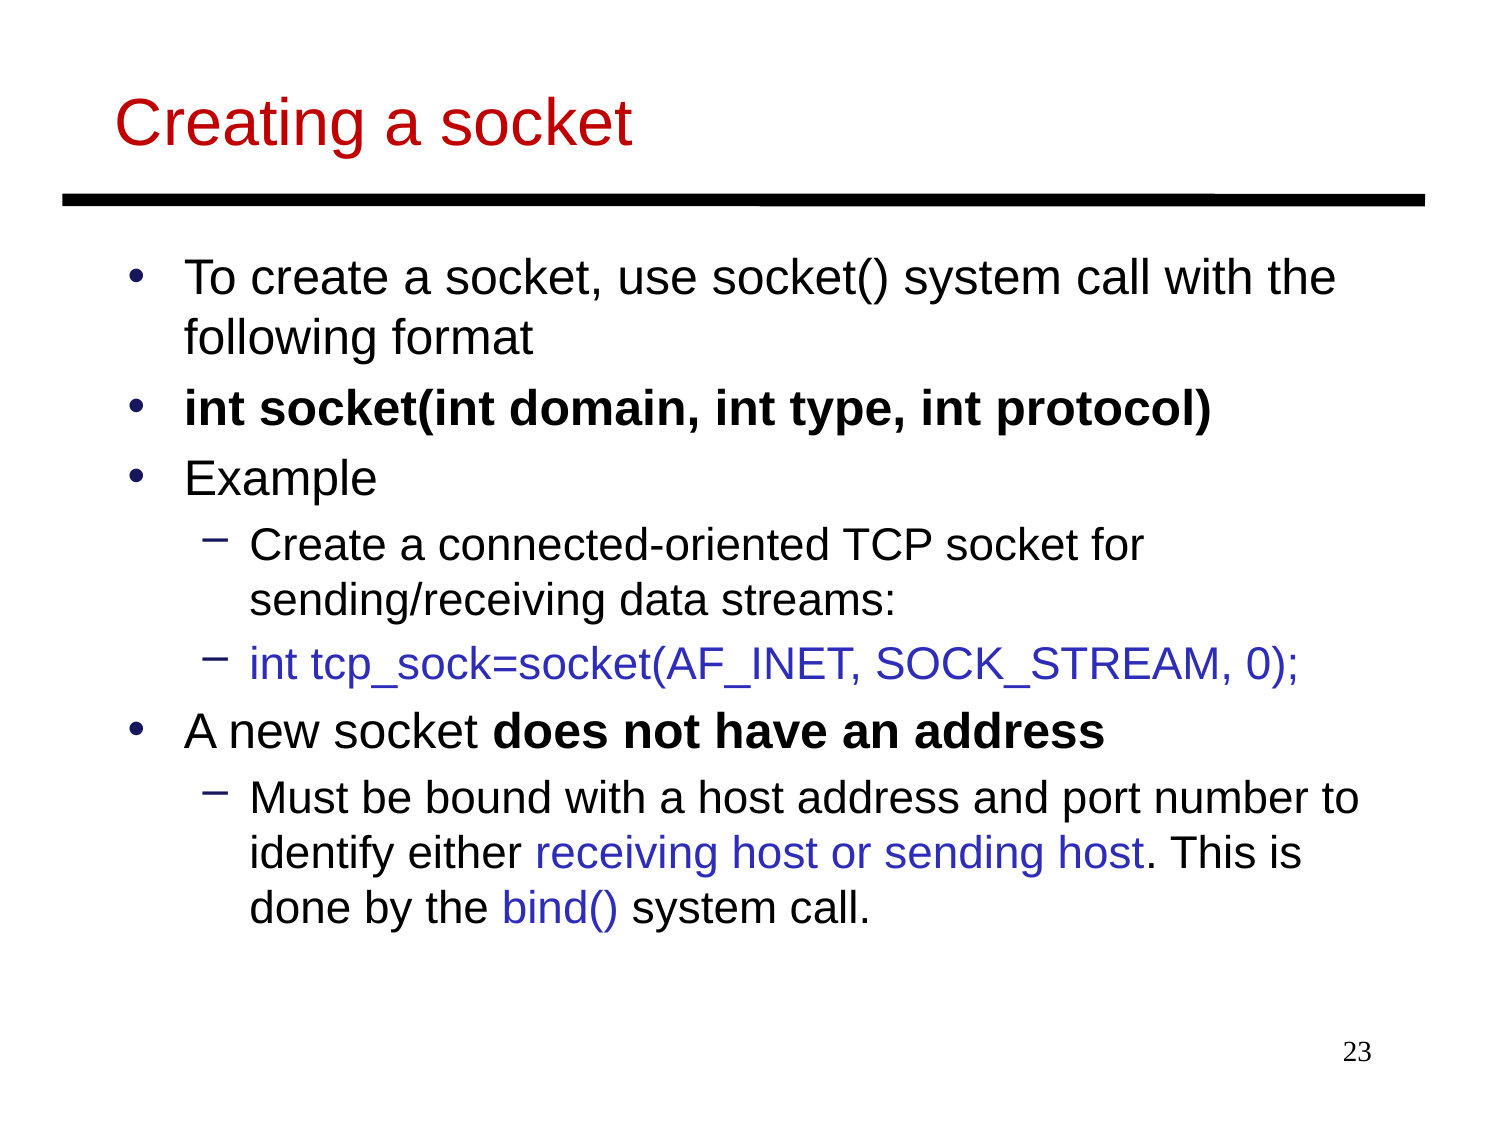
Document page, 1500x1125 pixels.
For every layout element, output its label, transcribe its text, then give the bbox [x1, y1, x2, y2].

slide_number 23 [1074, 1025, 1388, 1100]
title Creating a socket [99, 24, 1375, 213]
list To create a socket, use socket() system call with the following format int socket(int domain, int type, int protocol) Example Create a connected-oriented TCP socket for sending/receiving data streams: int tcp_sock=socket(AF_INET, SOCK_STREAM, 0); A new socket does not have an address Must be bound with a host address and port number to identify either receiving host or sending host. This is done by the bind() system call. [112, 237, 1388, 1000]
